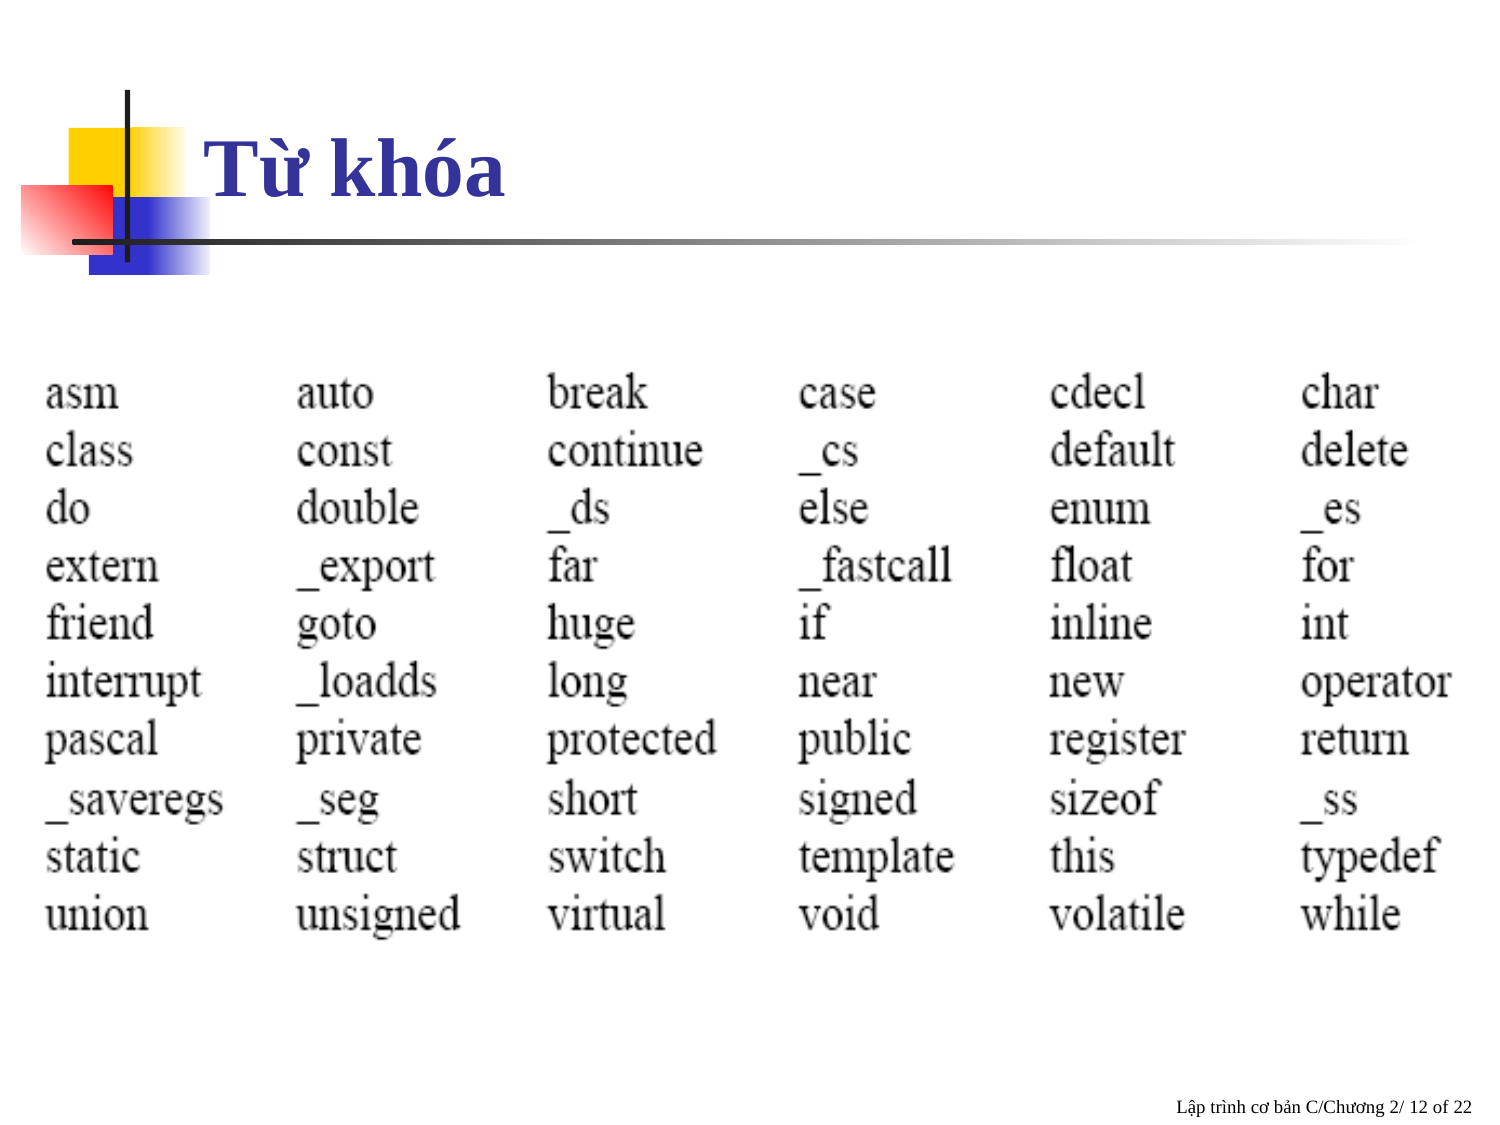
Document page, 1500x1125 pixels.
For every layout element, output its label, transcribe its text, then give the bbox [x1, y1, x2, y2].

footer Lập trình cơ bản C/Chương 2/ 12 of 22 [575, 1050, 1488, 1125]
picture [0, 349, 1500, 987]
title Từ khóa [188, 87, 1450, 221]
